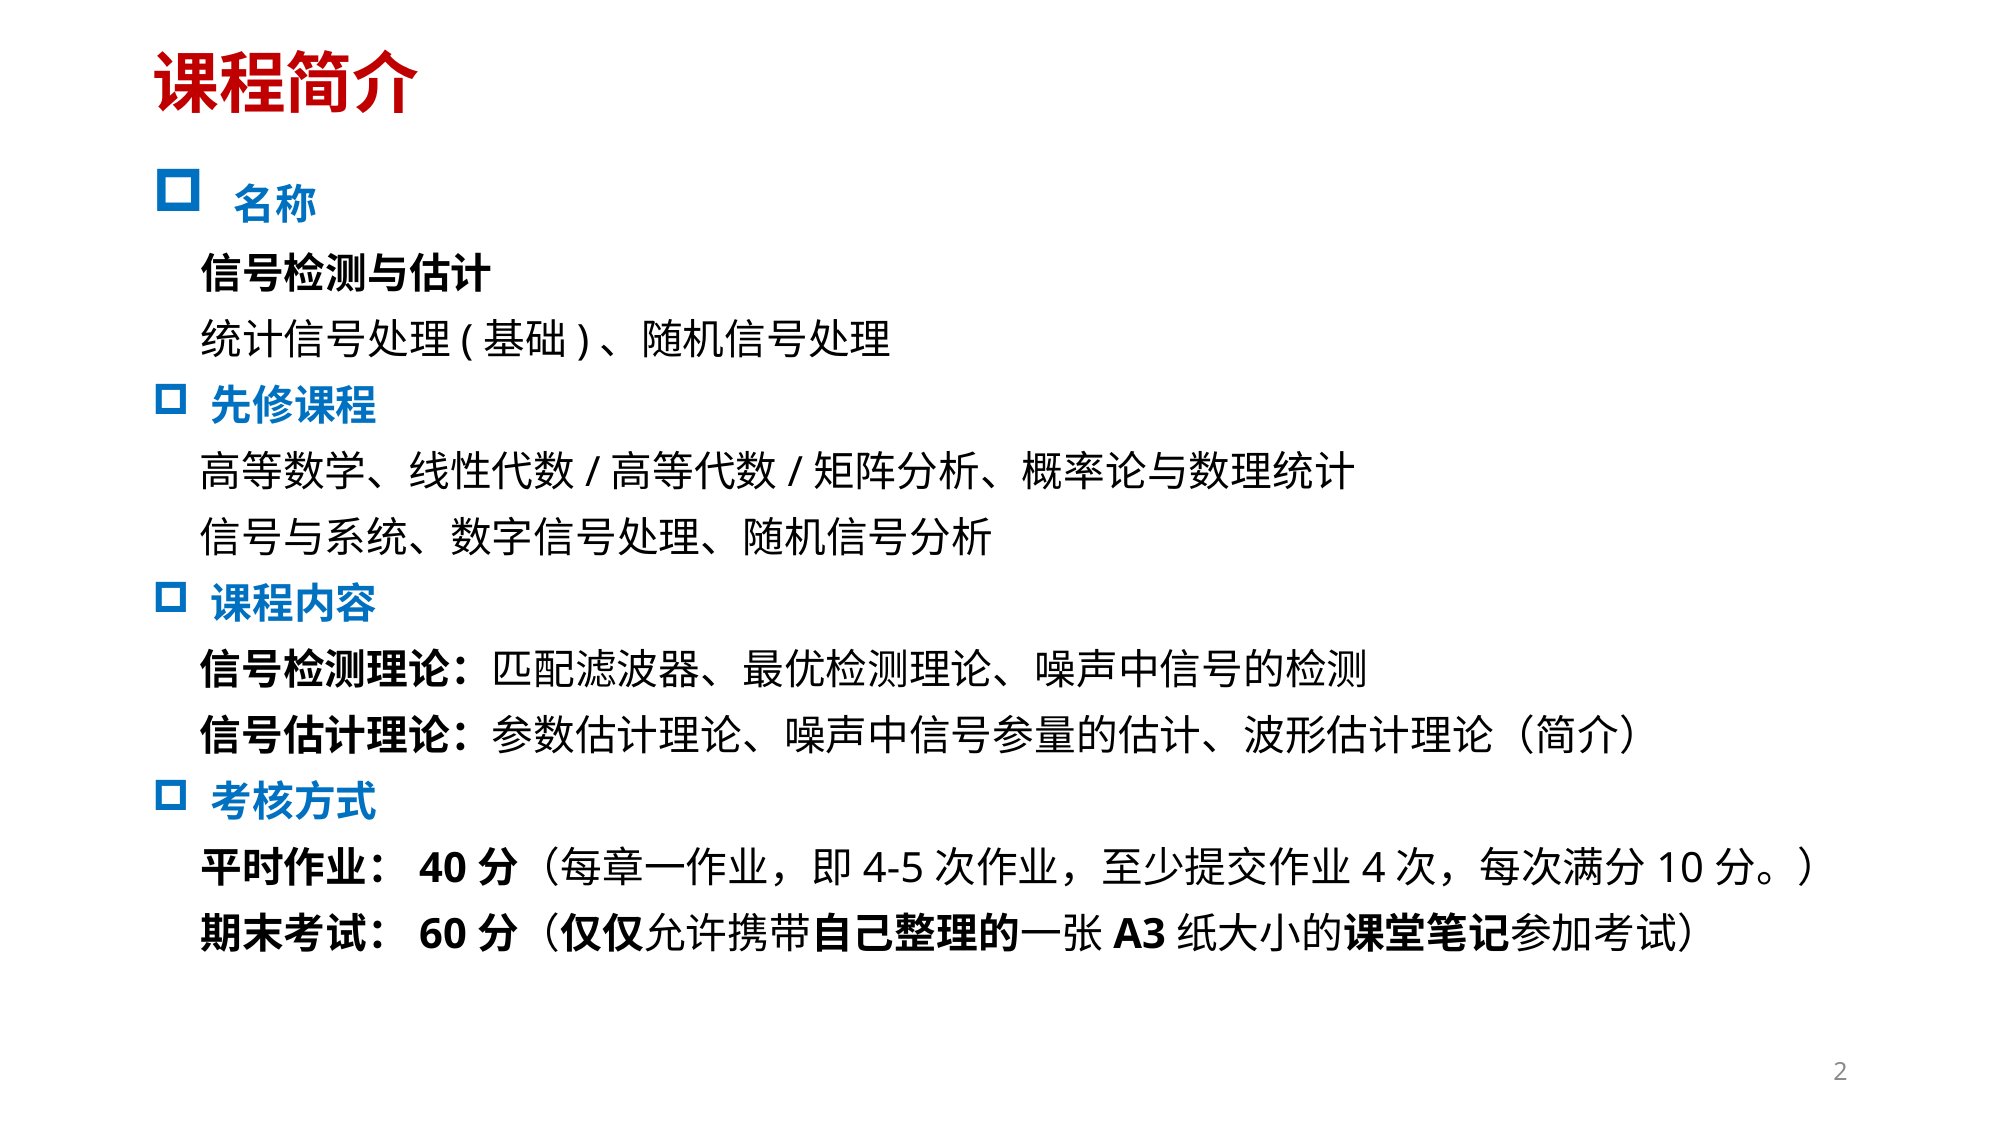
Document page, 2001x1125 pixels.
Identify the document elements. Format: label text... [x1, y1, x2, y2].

slide_number 2 [1412, 1042, 1863, 1103]
list 名称 信号检测与估计 统计信号处理(基础)、随机信号处理 先修课程 高等数学、线性代数/高等代数/矩阵分析、概率论与数理统计 信号与系统、数字信号处理、随机信号分析 课程内容 信号检测理论：匹配滤波器、最优检测理论、噪声中信号的检测 信号估计理论：参数估计理论、噪声中信号参量的估计、波形估计理论（简介） 考核方式 平时作业：40分（每章一作业，即4-5次作业，至少提交作业4次，每次满分10分。） 期末考试：60分（仅仅允许携带自己整理的一张A3纸大小的课堂笔记参加考试） [137, 161, 1863, 1091]
title 课程简介 [137, 34, 1863, 137]
